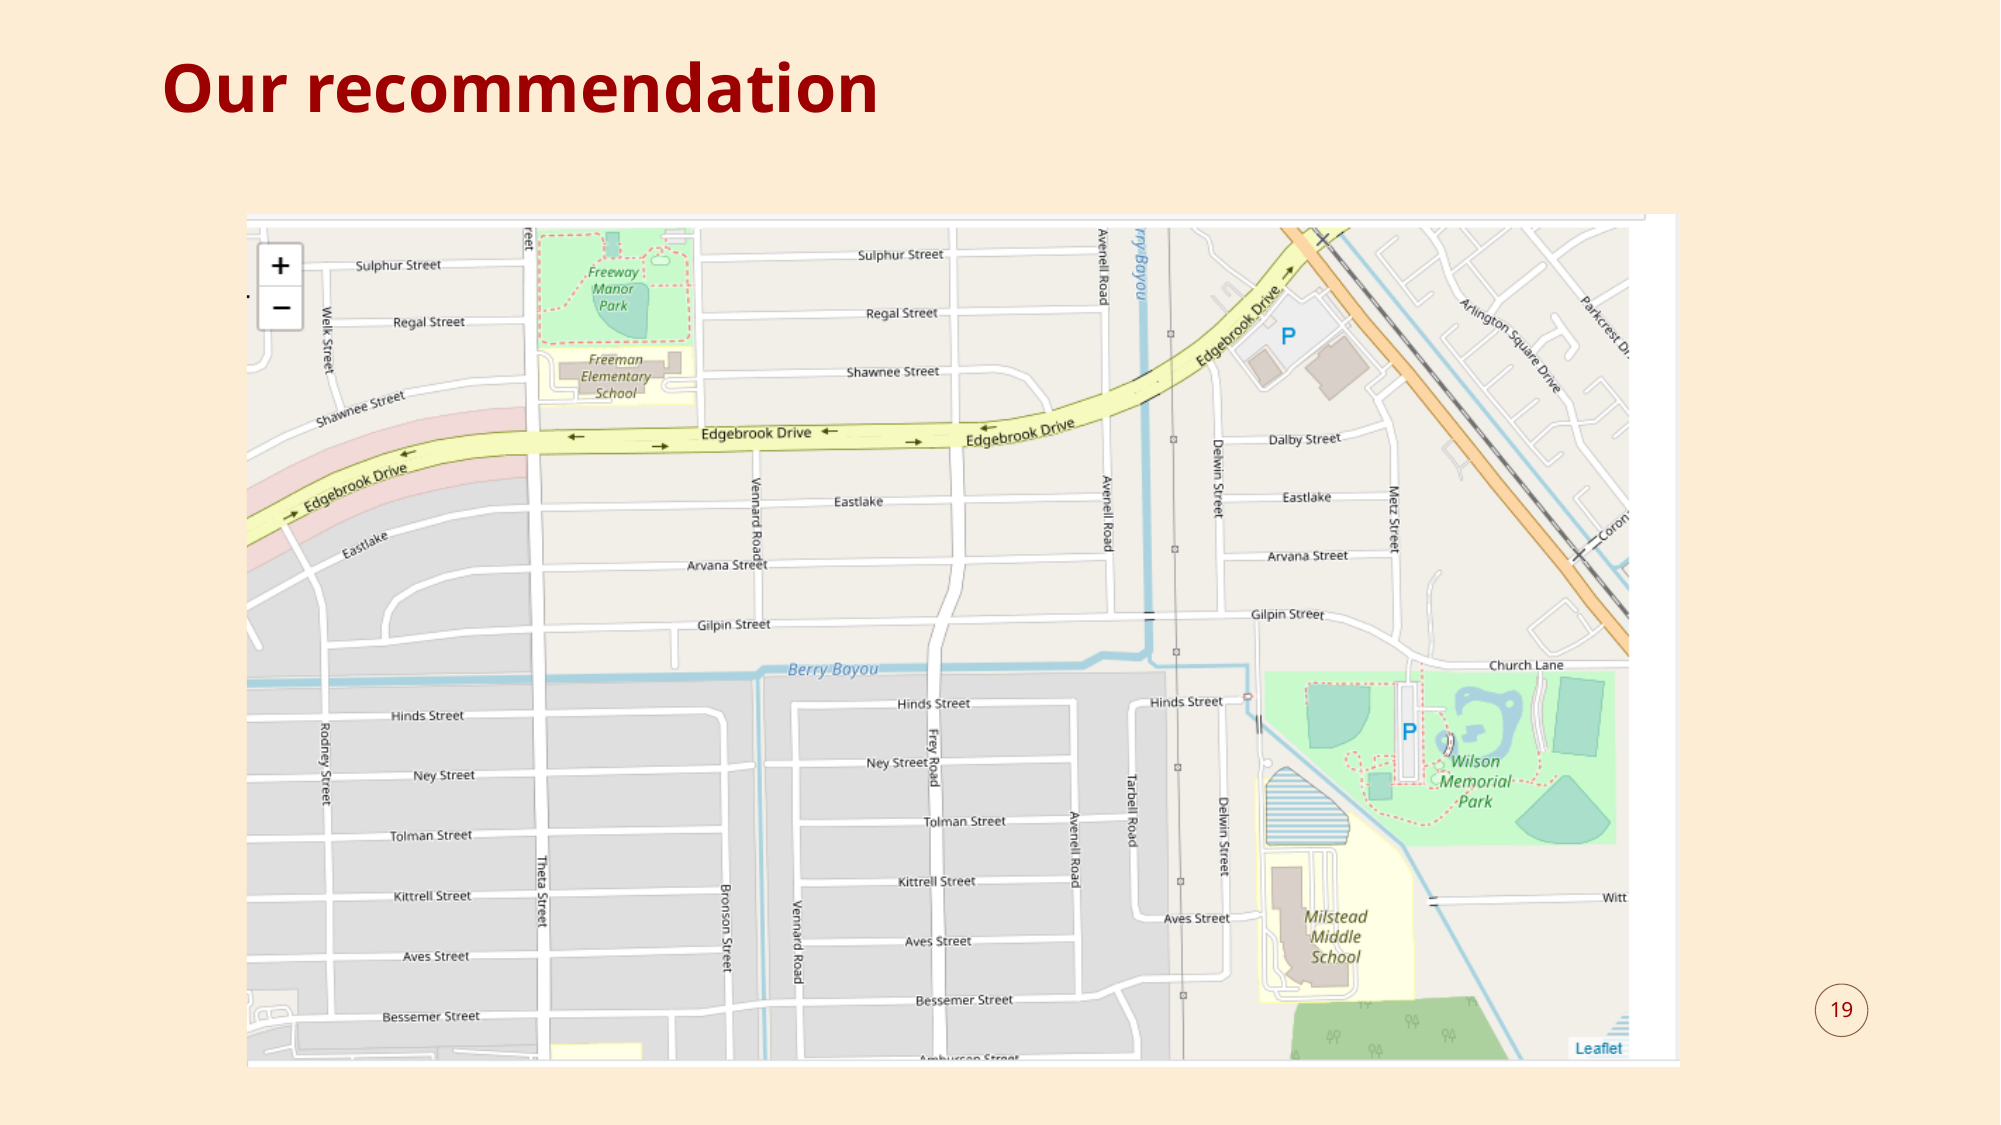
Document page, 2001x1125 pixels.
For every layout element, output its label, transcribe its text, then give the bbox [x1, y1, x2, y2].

picture [246, 214, 1680, 1067]
text_box Our recommendation [146, 48, 1872, 164]
slide_number 19 [1811, 980, 1872, 1041]
